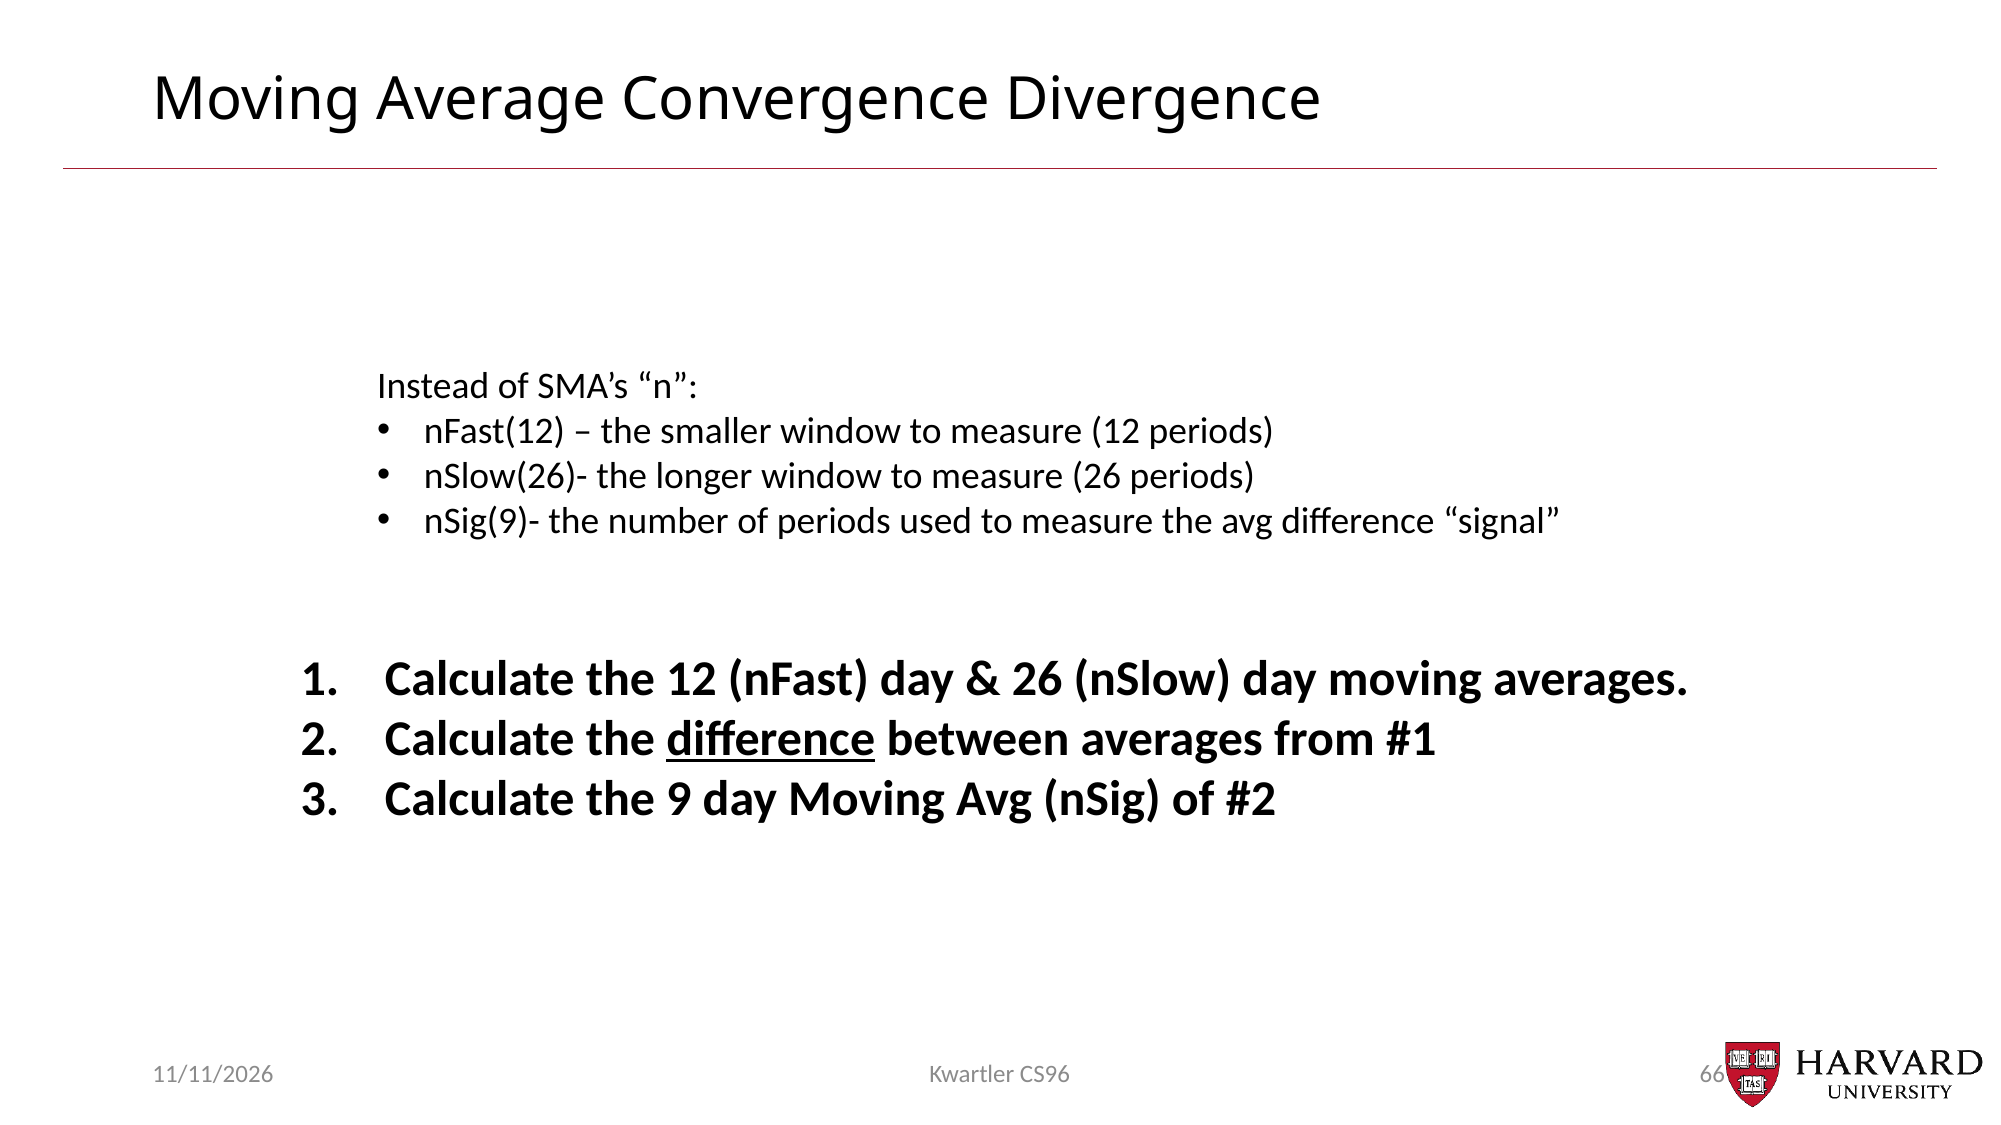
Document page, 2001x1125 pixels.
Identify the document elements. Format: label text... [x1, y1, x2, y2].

title Moving Average Convergence Divergence [137, 59, 1863, 142]
text_box Instead of SMA’s “n”: nFast(12) – the smaller window to measure (12 periods) nSlow(26)- the longer window to measure (26 periods) nSig(9)- the number of periods used to measure the avg difference “signal” [362, 353, 1578, 549]
picture [1703, 1024, 2001, 1125]
footer Kwartler CS96 [662, 1042, 1338, 1103]
text_box 66 [1412, 1042, 1741, 1103]
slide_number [137, 1042, 588, 1103]
text_box Calculate the 12 (nFast) day & 26 (nSlow) day moving averages. Calculate the difference between averages from #1 Calculate the 9 day Moving Avg (nSig) of #2 [285, 638, 1705, 833]
